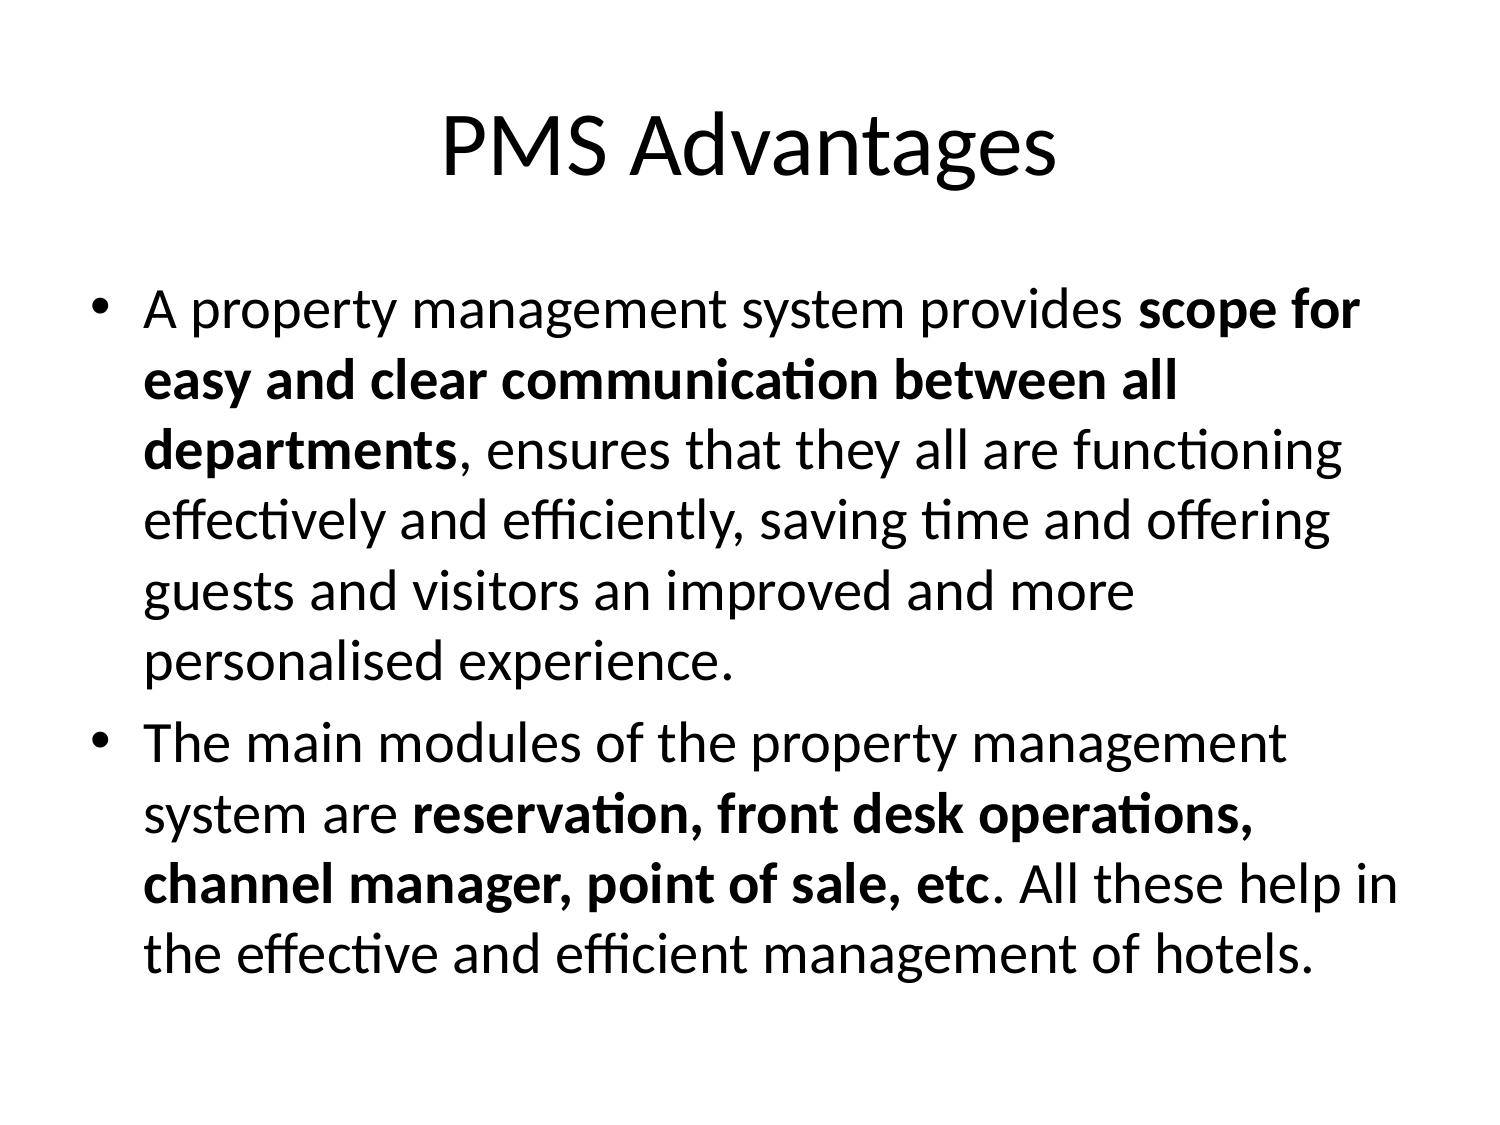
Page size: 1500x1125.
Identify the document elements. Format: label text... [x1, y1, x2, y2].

list A property management system provides scope for easy and clear communication between all departments, ensures that they all are functioning effectively and efficiently, saving time and offering guests and visitors an improved and more personalised experience. The main modules of the property management system are reservation, front desk operations, channel manager, point of sale, etc. All these help in the effective and efficient management of hotels. [75, 262, 1425, 1005]
title PMS Advantages [75, 45, 1425, 233]
